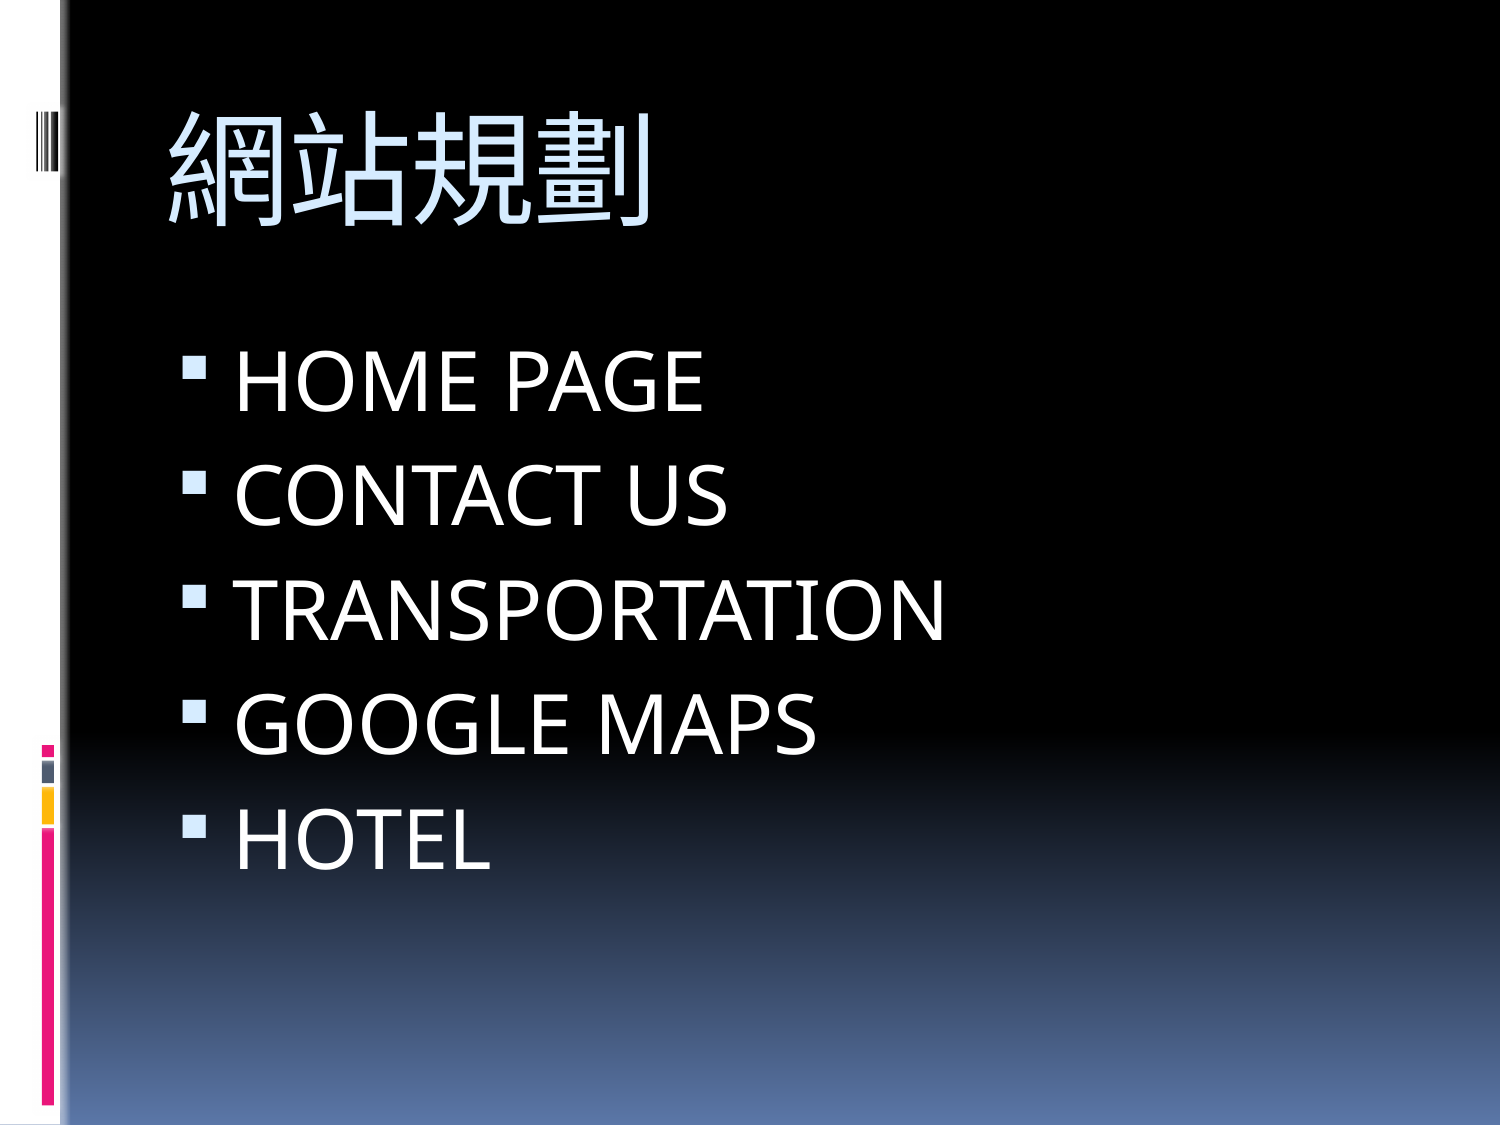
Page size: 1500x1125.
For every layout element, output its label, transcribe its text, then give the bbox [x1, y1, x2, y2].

list HOME PAGE CONTACT US TRANSPORTATION GOOGLE MAPS HOTEL [150, 320, 1425, 1071]
title 網站規劃 [150, 83, 1425, 234]
